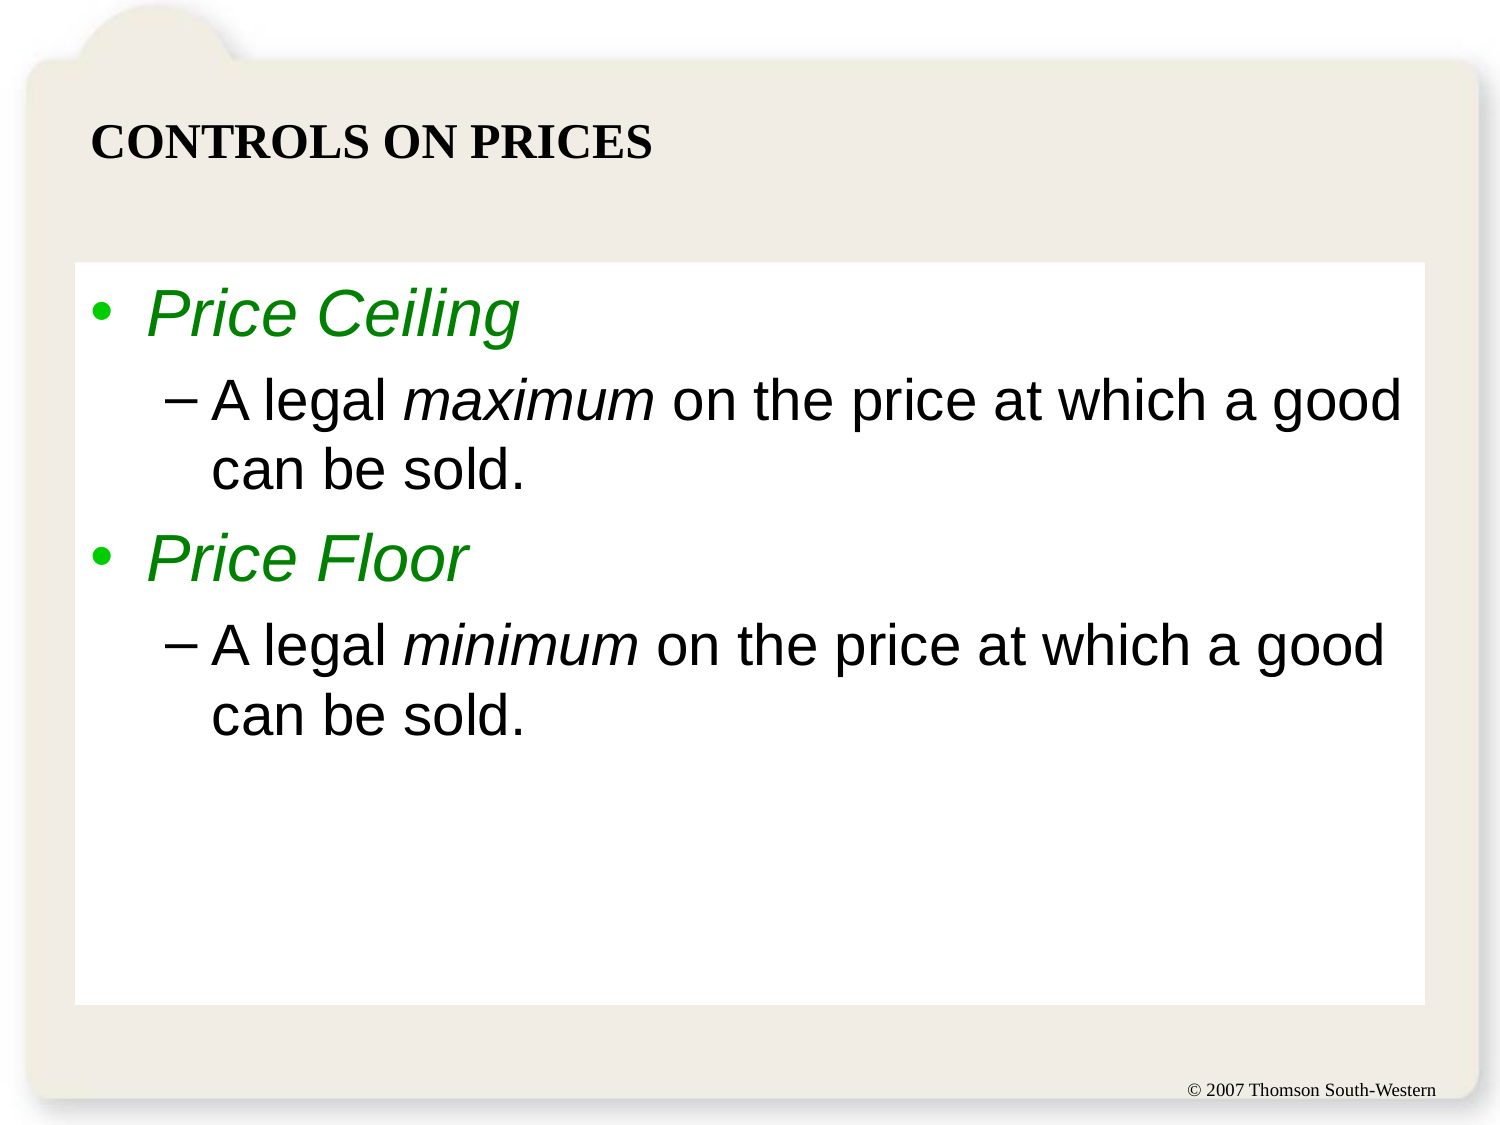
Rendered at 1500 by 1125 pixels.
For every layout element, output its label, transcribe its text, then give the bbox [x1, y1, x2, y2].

title CONTROLS ON PRICES [75, 45, 1425, 233]
picture [0, 0, 1500, 1125]
list Price Ceiling A legal maximum on the price at which a good can be sold. Price Floor A legal minimum on the price at which a good can be sold. [75, 262, 1425, 1005]
